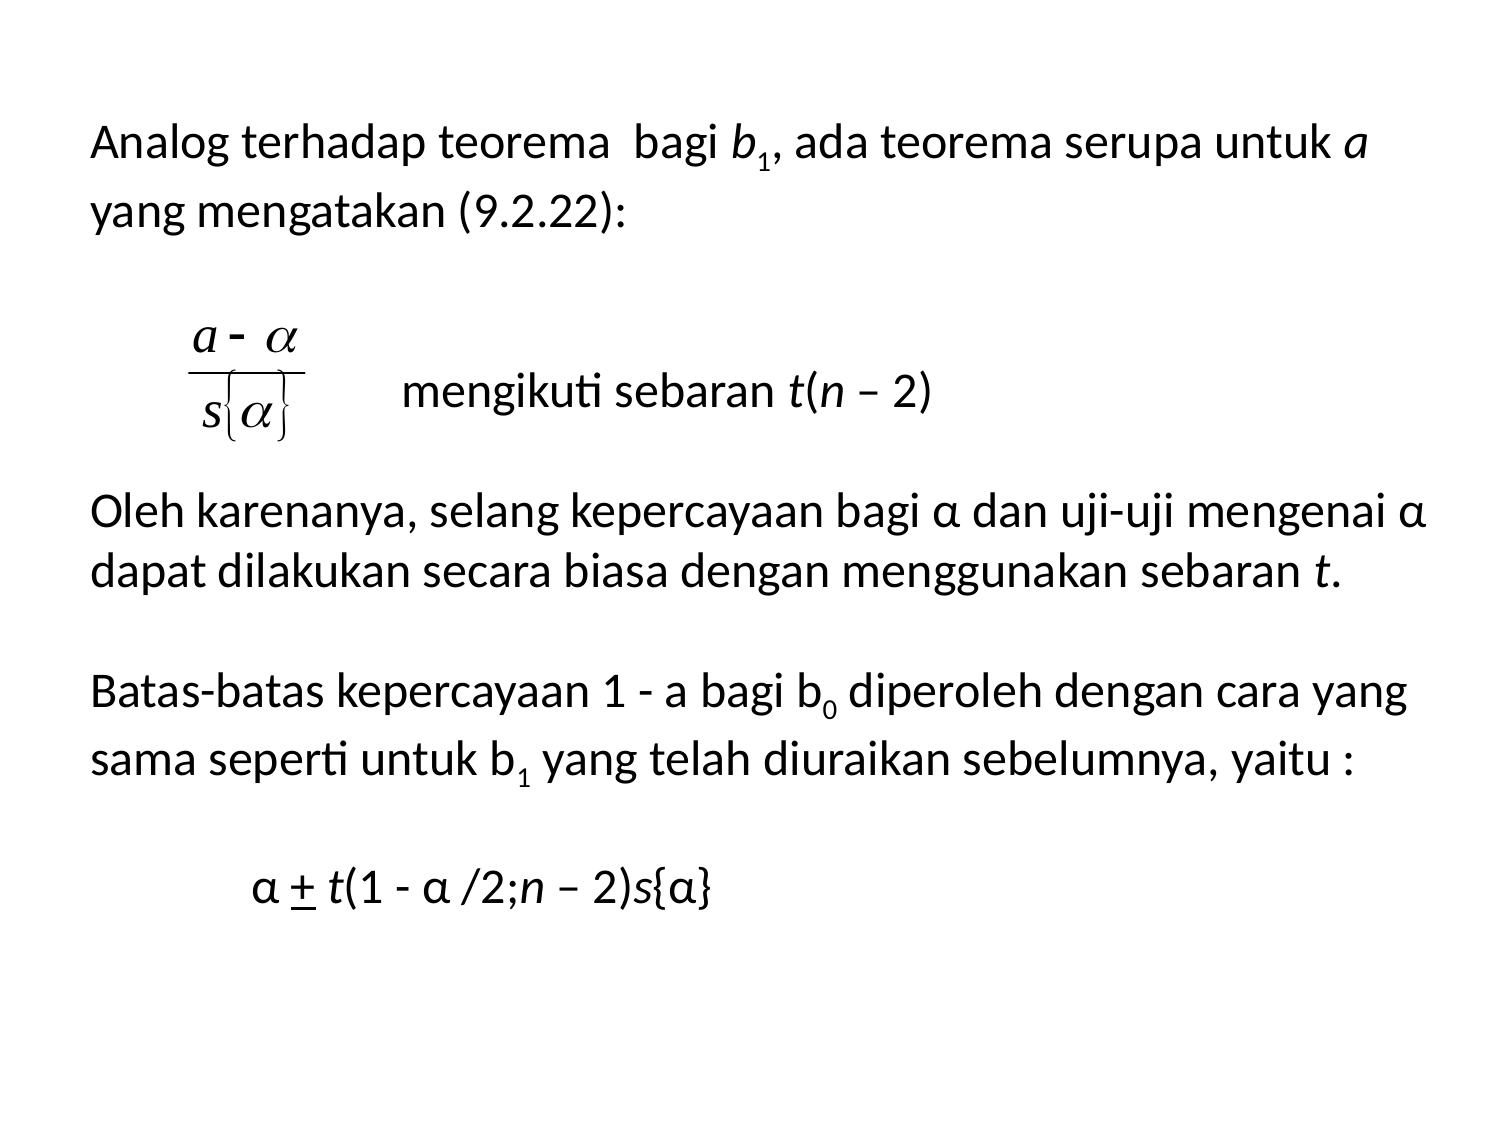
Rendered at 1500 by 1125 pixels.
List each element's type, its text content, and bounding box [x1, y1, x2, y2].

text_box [179, 301, 318, 448]
title Analog terhadap teorema bagi b1, ada teorema serupa untuk a yang mengatakan (9.2.22): mengikuti sebaran t(n – 2) Oleh karenanya, selang kepercayaan bagi α dan uji-uji mengenai α dapat dilakukan secara biasa dengan menggunakan sebaran t. Batas-batas kepercayaan 1 - a bagi b0 diperoleh dengan cara yang sama seperti untuk b1 yang telah diuraikan sebelumnya, yaitu : α + t(1 - α /2;n – 2)s{α} [75, 45, 1450, 1038]
